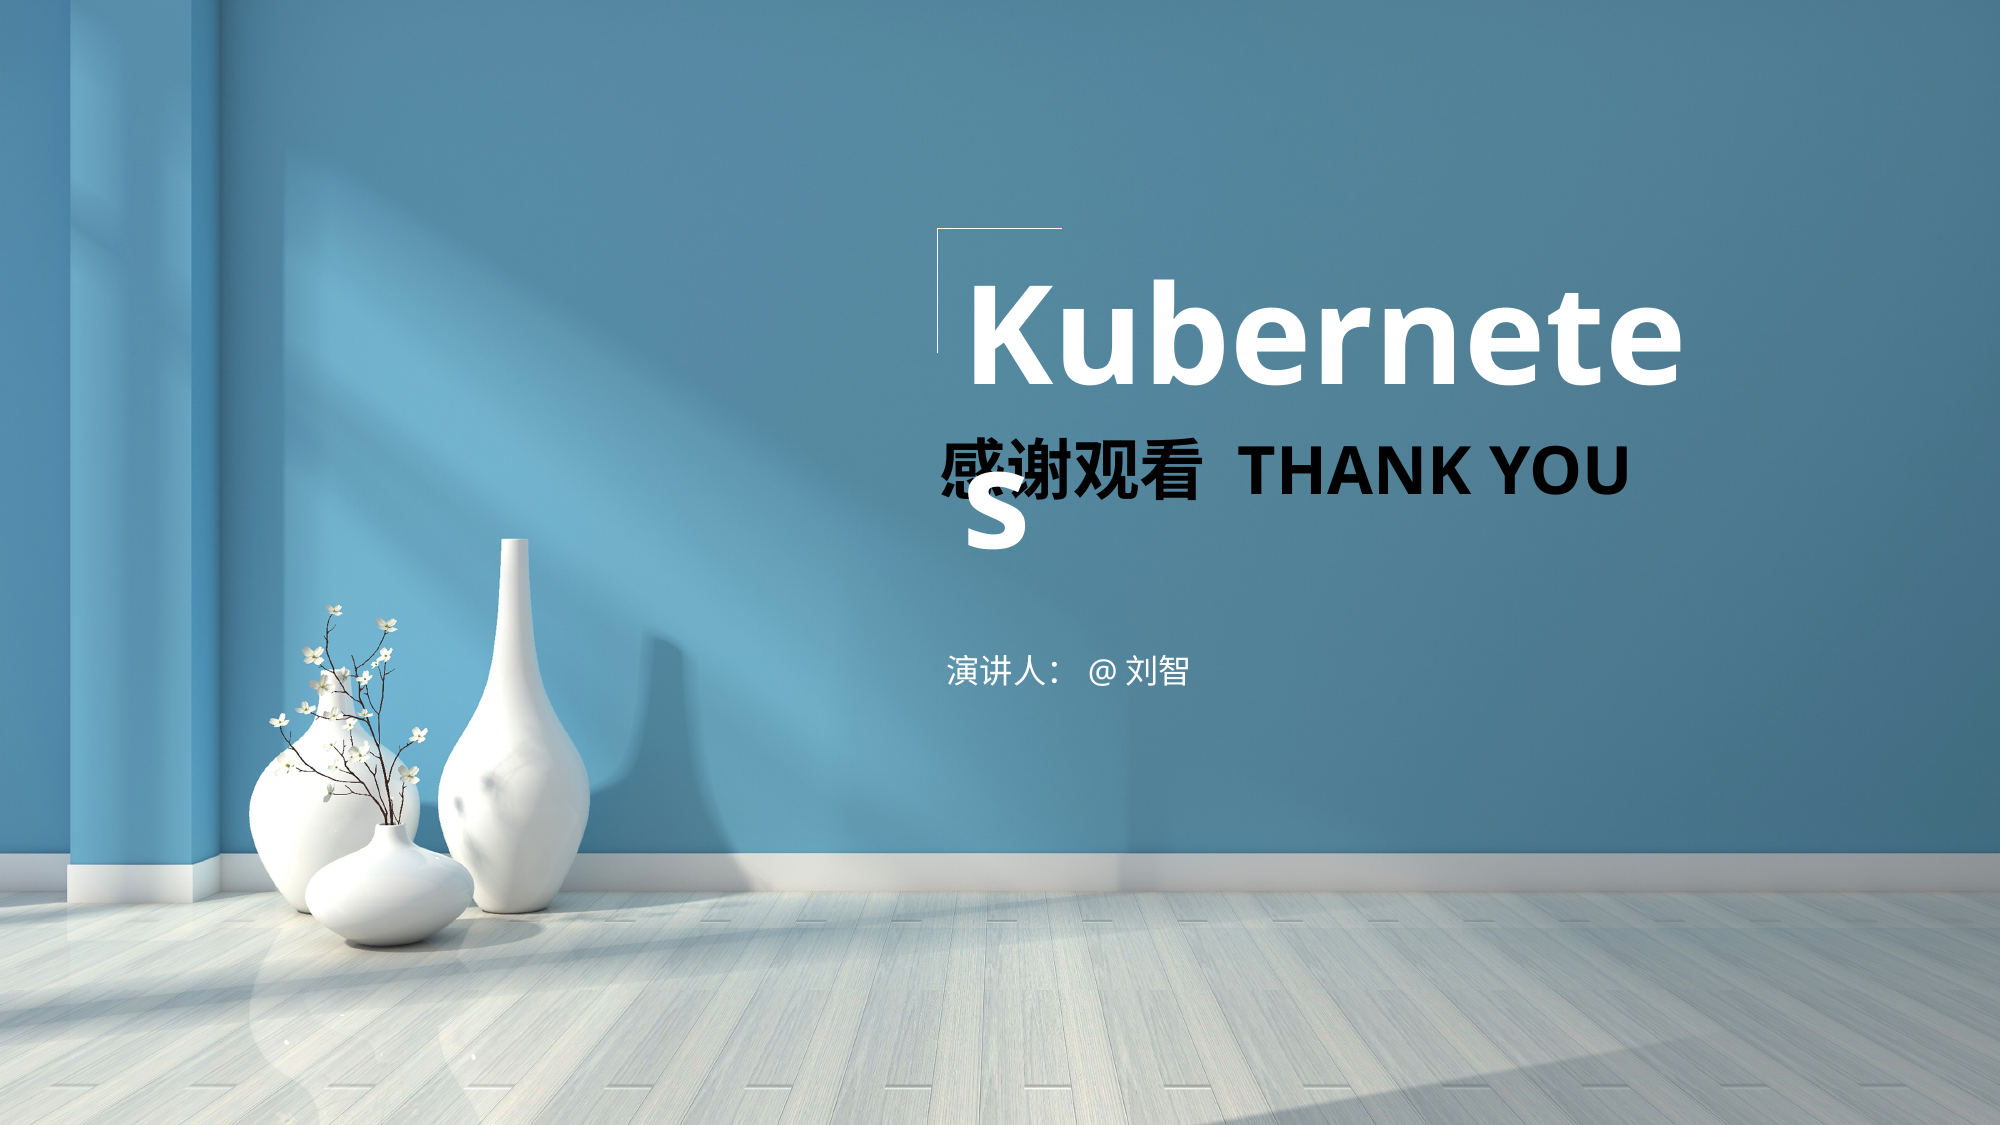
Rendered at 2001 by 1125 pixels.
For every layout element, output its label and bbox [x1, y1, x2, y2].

picture [0, 0, 2000, 1125]
text_box [937, 228, 1063, 354]
